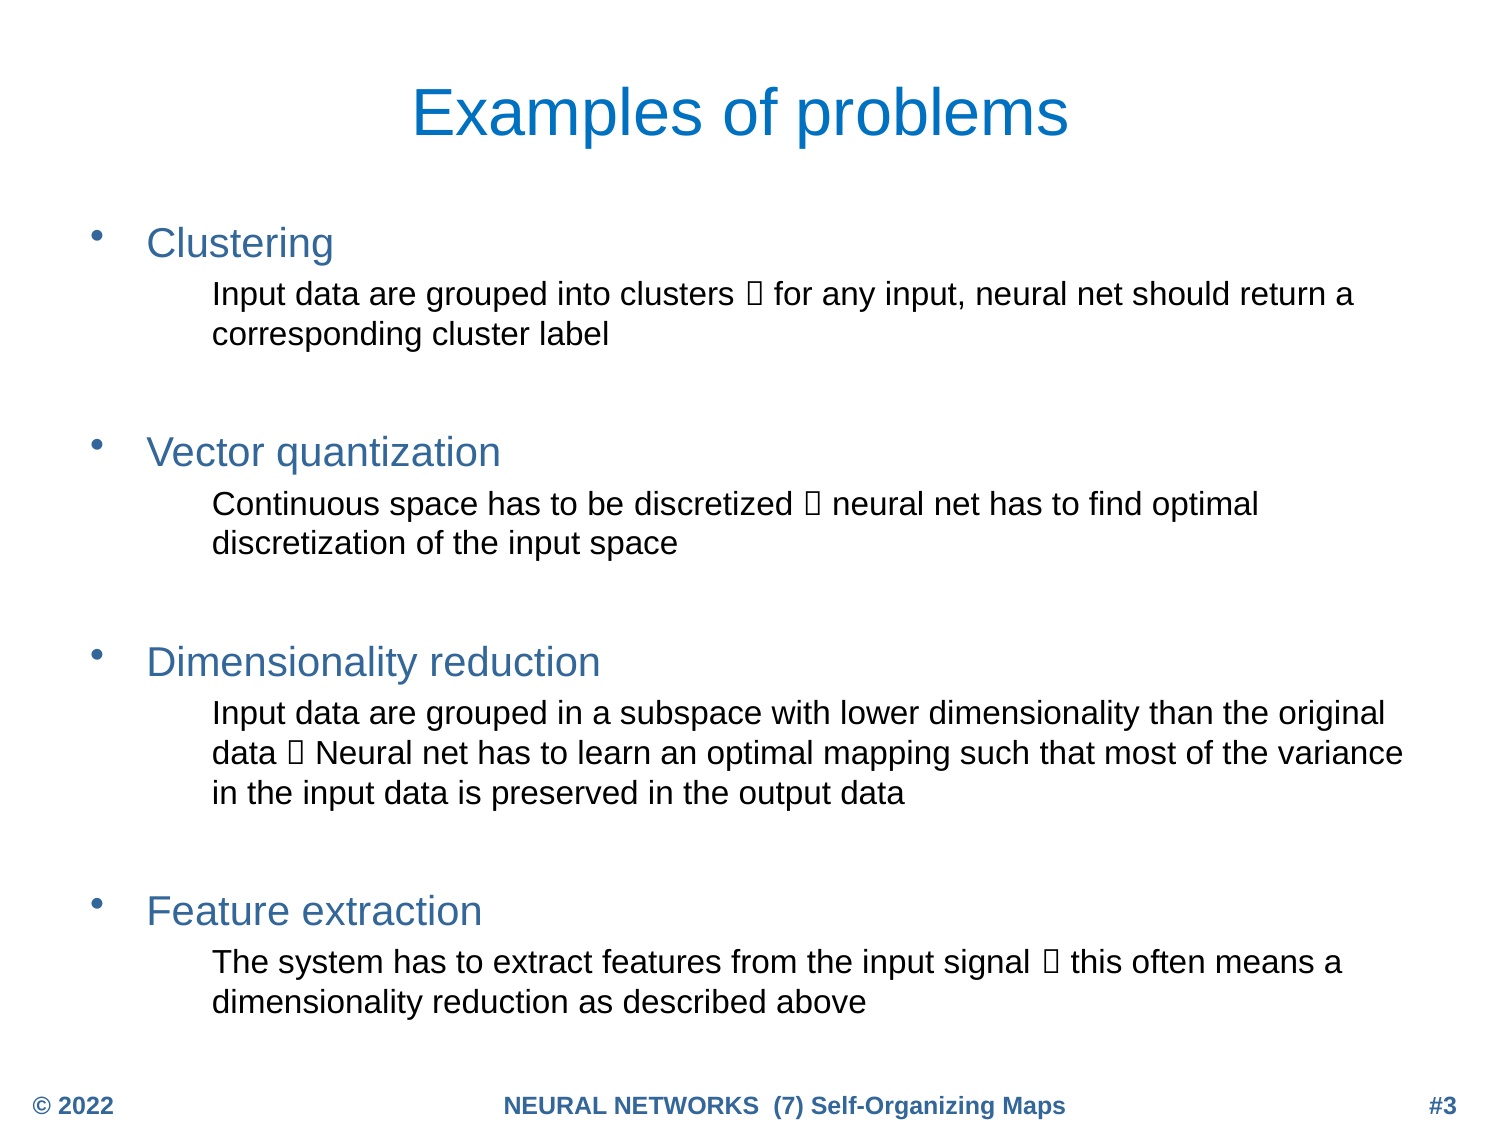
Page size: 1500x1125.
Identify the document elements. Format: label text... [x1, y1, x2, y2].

slide_number © 2022 [17, 1082, 371, 1118]
title Examples of problems [74, 44, 1426, 173]
slide_number #3 [1080, 1082, 1473, 1118]
list Clustering Input data are grouped into clusters  for any input, neural net should return a corresponding cluster label Vector quantization Continuous space has to be discretized  neural net has to find optimal discretization of the input space Dimensionality reduction Input data are grouped in a subspace with lower dimensionality than the original data  Neural net has to learn an optimal mapping such that most of the variance in the input data is preserved in the output data Feature extraction The system has to extract features from the input signal  this often means a dimensionality reduction as described above [74, 207, 1426, 1048]
footer NEURAL NETWORKS (7) Self-Organizing Maps [371, 1082, 1080, 1118]
